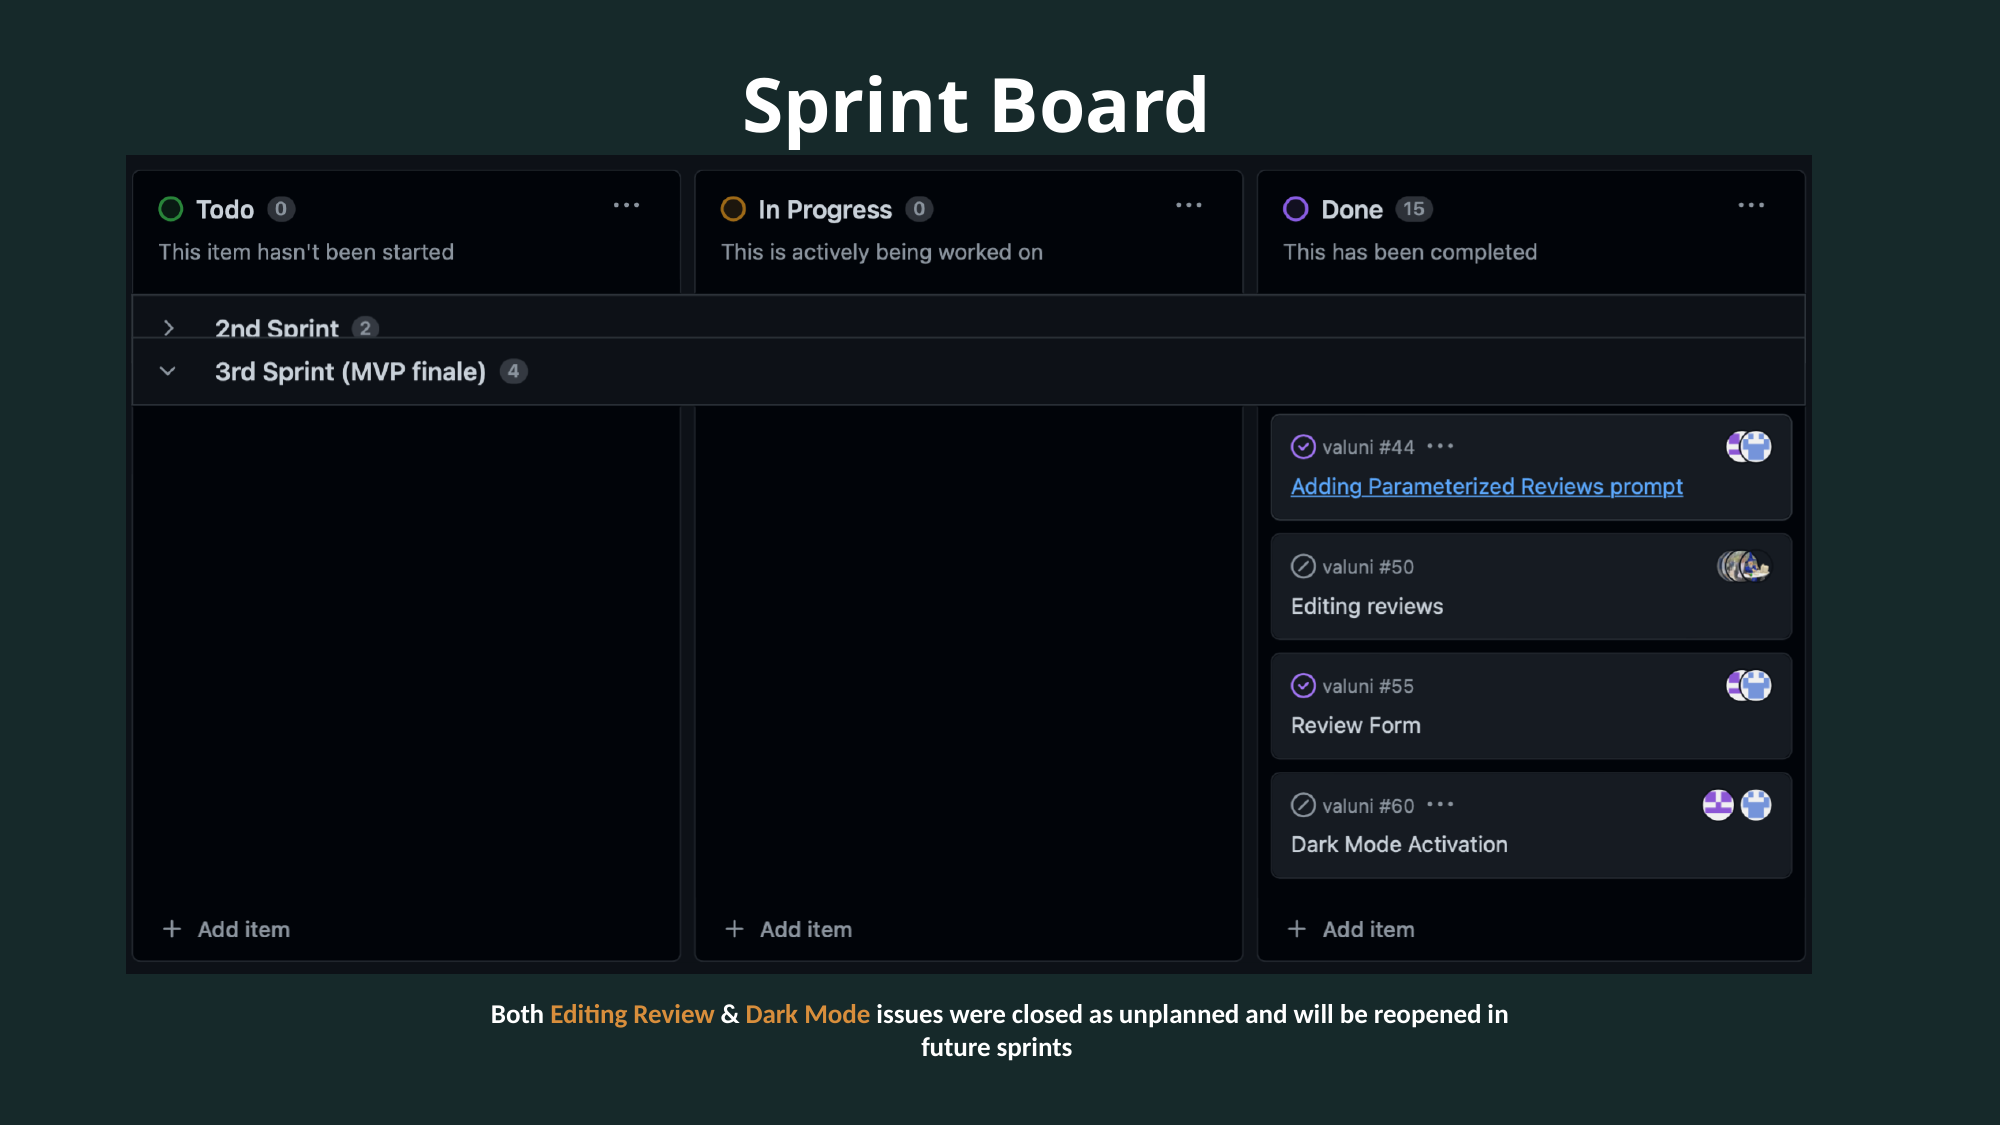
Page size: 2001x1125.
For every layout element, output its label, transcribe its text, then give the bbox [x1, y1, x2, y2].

text_box Both Editing Review & Dark Mode issues were closed as unplanned and will be reopened in future sprints [454, 989, 1546, 1070]
picture [126, 155, 1812, 975]
text_box Sprint Board [580, 49, 1373, 155]
